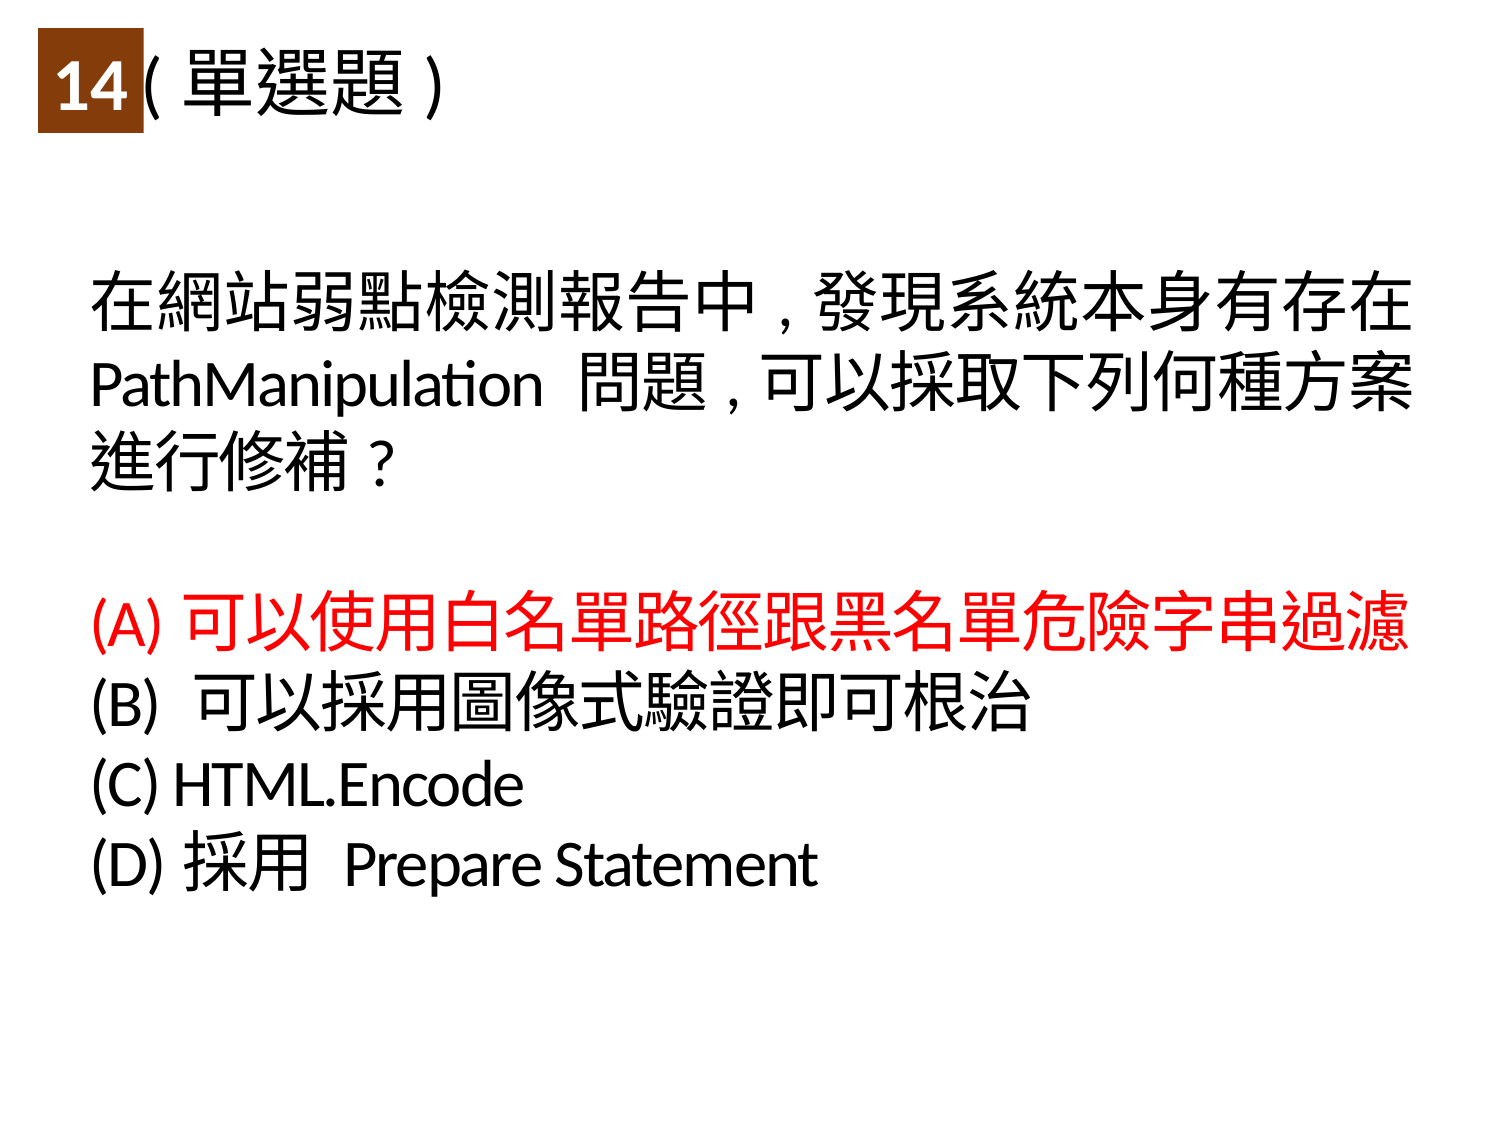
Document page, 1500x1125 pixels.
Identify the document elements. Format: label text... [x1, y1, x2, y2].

text_box 14 [38, 28, 125, 133]
text_box 在網站弱點檢測報告中,發現系統本身有存在 PathManipulation 問題,可以採取下列何種方案進行修補? (A)可以使用白名單路徑跟黑名單危險字串過濾 (B) 可以採用圖像式驗證即可根治 (C) HTML.Encode (D)採用 Prepare Statement [74, 252, 1429, 907]
text_box (單選題) [125, 28, 461, 133]
